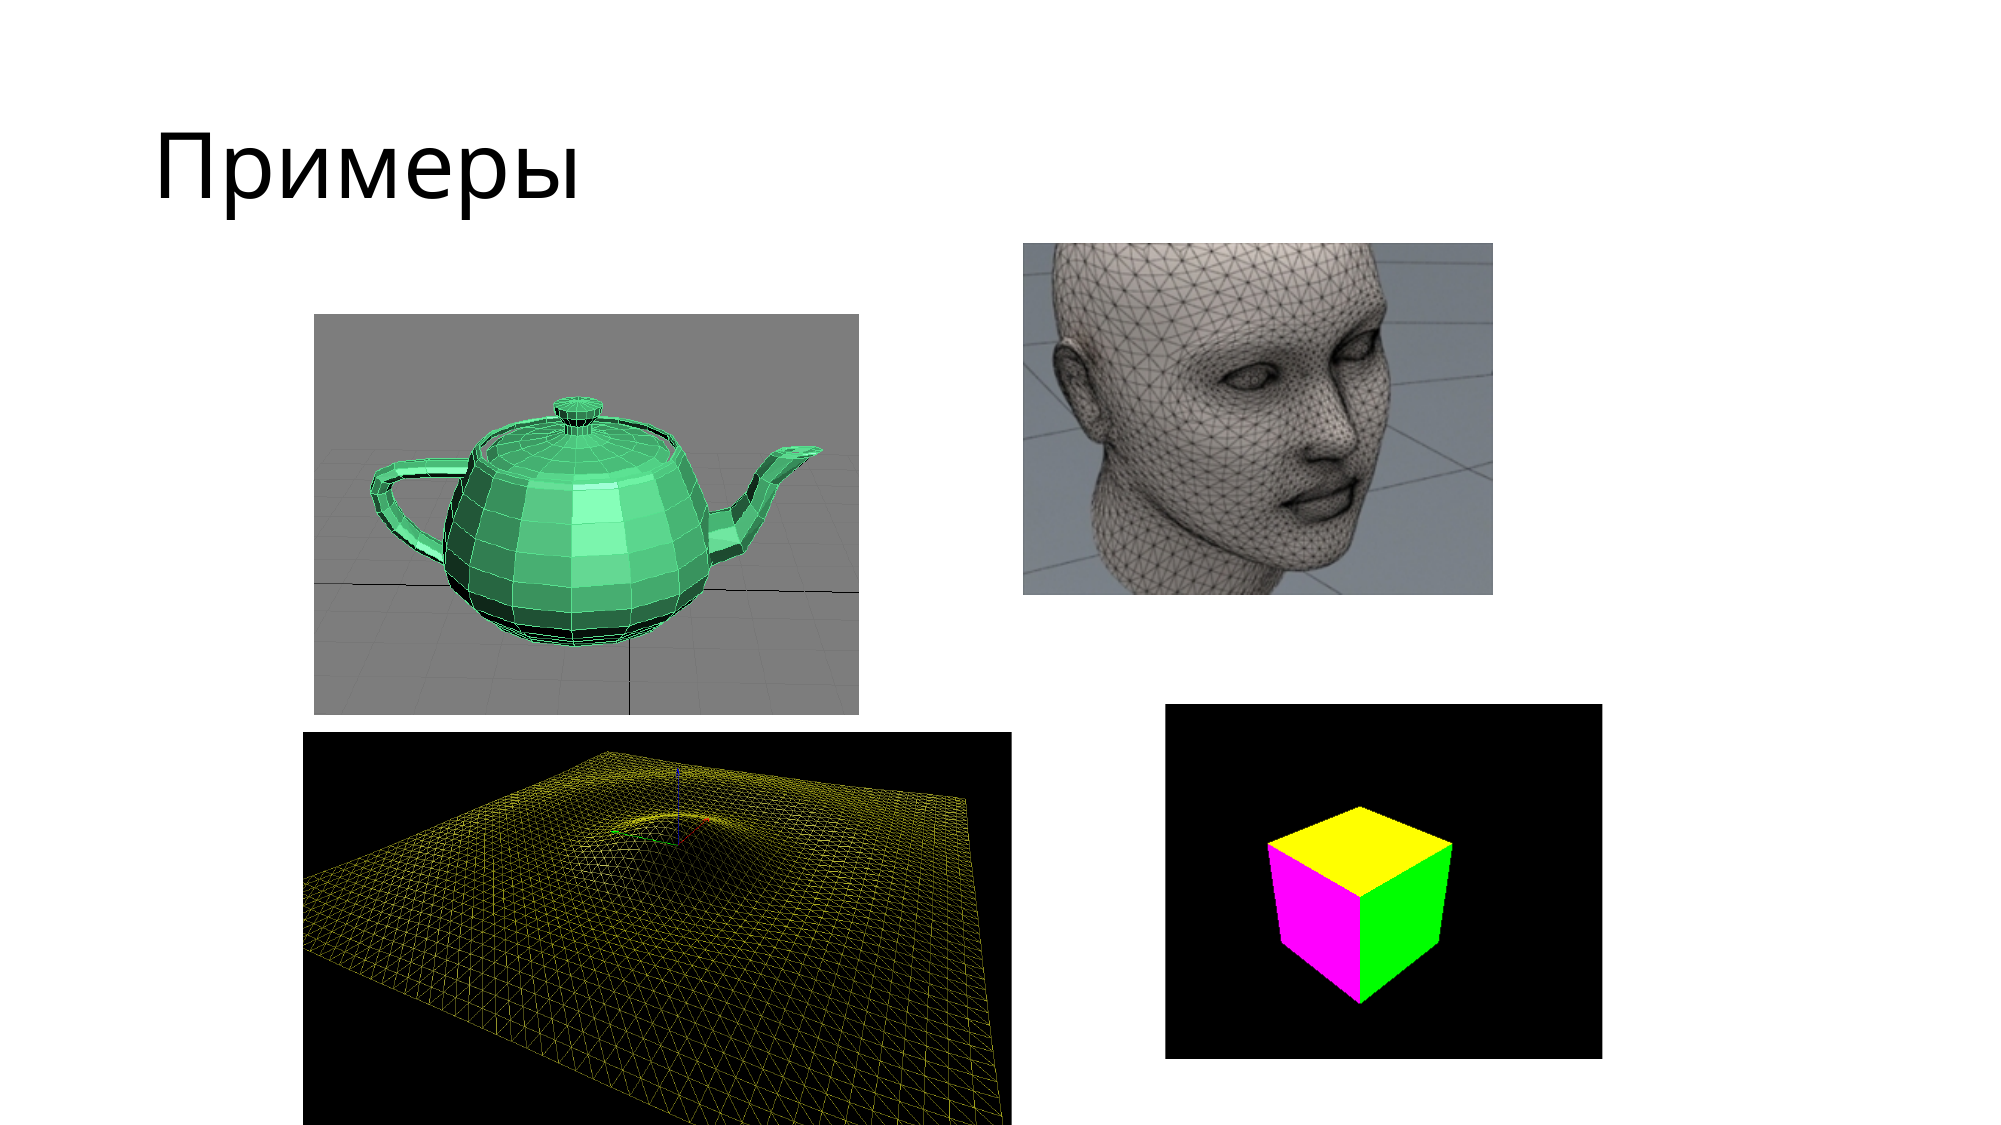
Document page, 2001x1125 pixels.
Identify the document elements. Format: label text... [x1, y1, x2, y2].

picture [303, 732, 1012, 1125]
title Примеры [137, 59, 1863, 278]
picture [1165, 704, 1603, 1059]
picture [1023, 243, 1493, 596]
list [314, 314, 859, 715]
